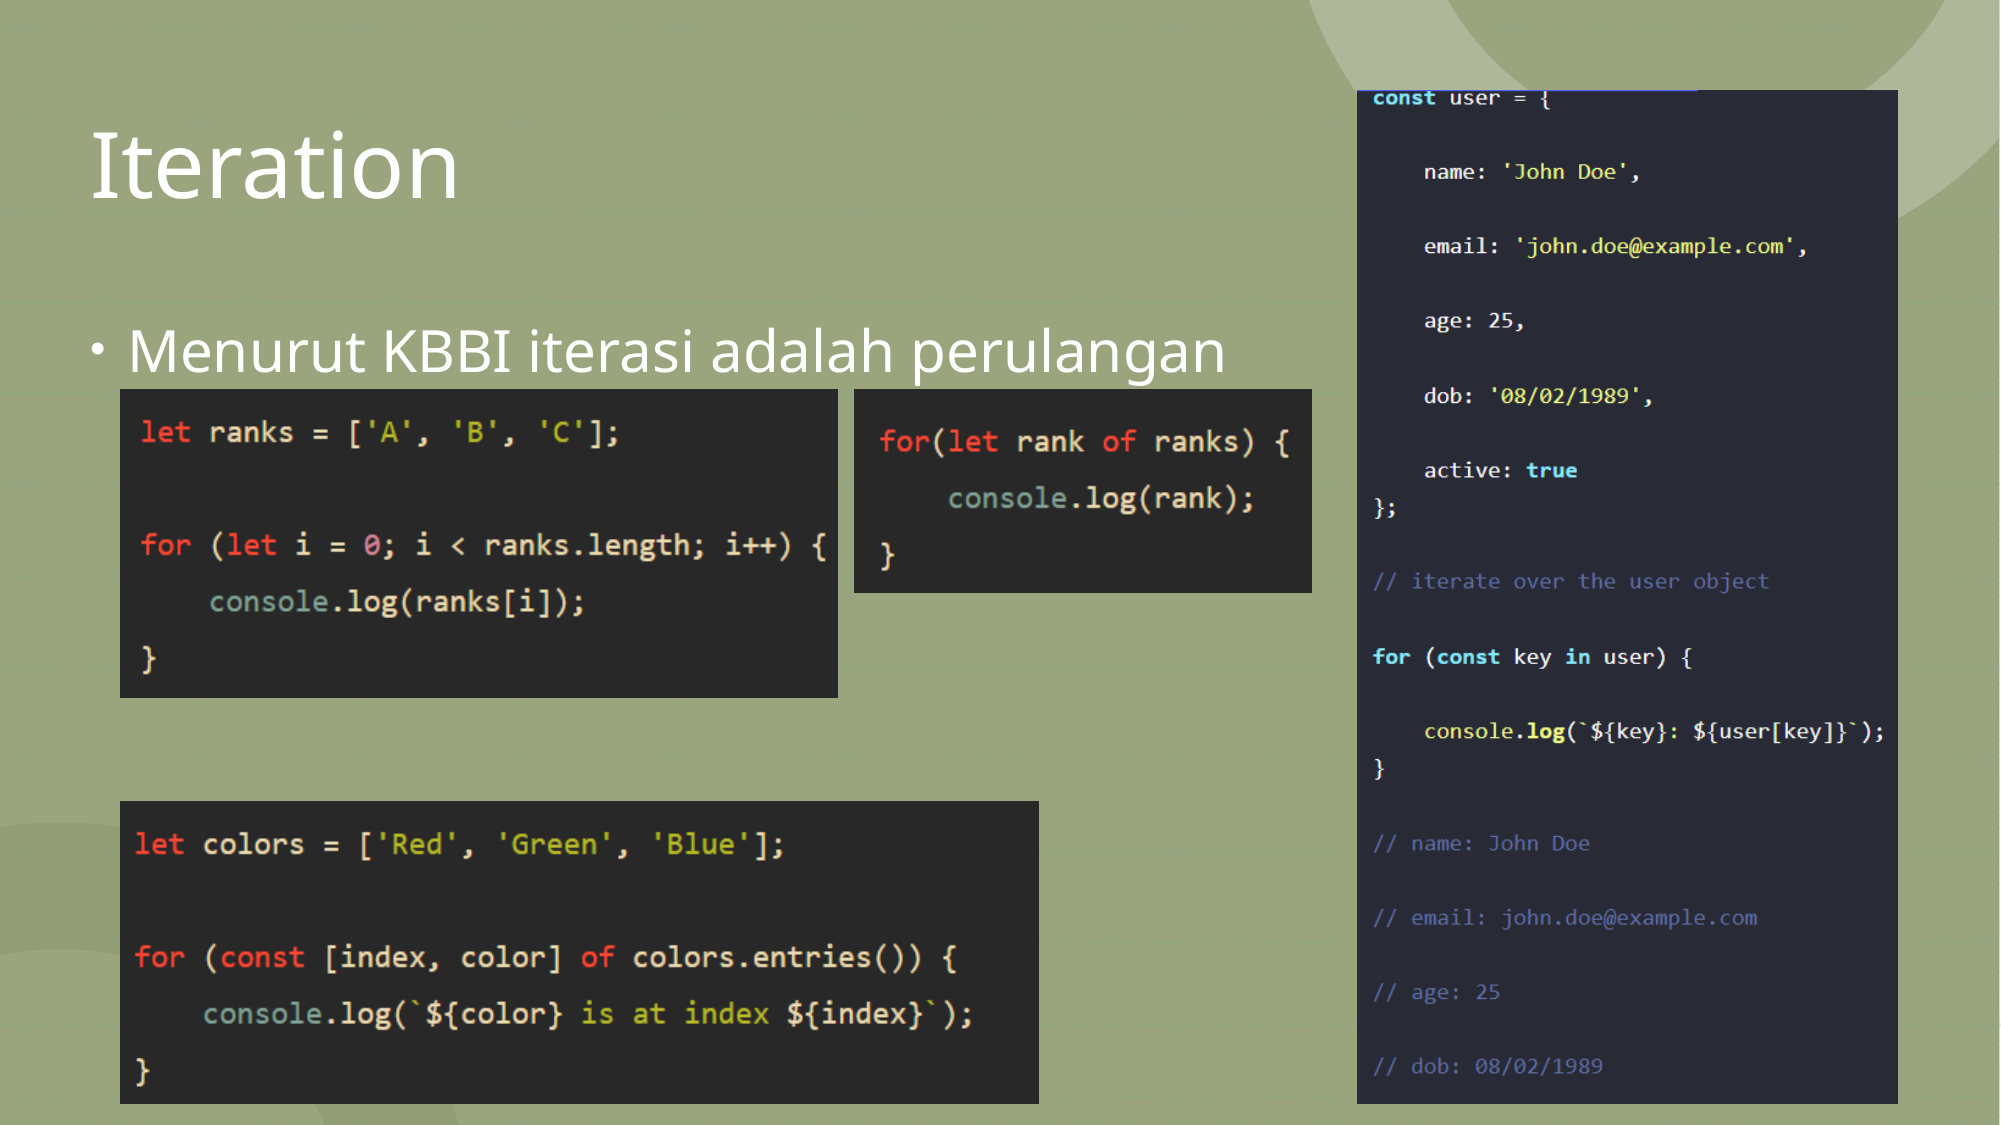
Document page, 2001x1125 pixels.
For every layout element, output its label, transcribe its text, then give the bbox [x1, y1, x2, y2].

title Iteration [75, 59, 1834, 278]
picture [119, 389, 838, 698]
picture [119, 801, 1039, 1104]
picture [1357, 90, 1898, 1104]
list Menurut KBBI iterasi adalah perulangan [75, 299, 1357, 1014]
picture [854, 389, 1312, 593]
